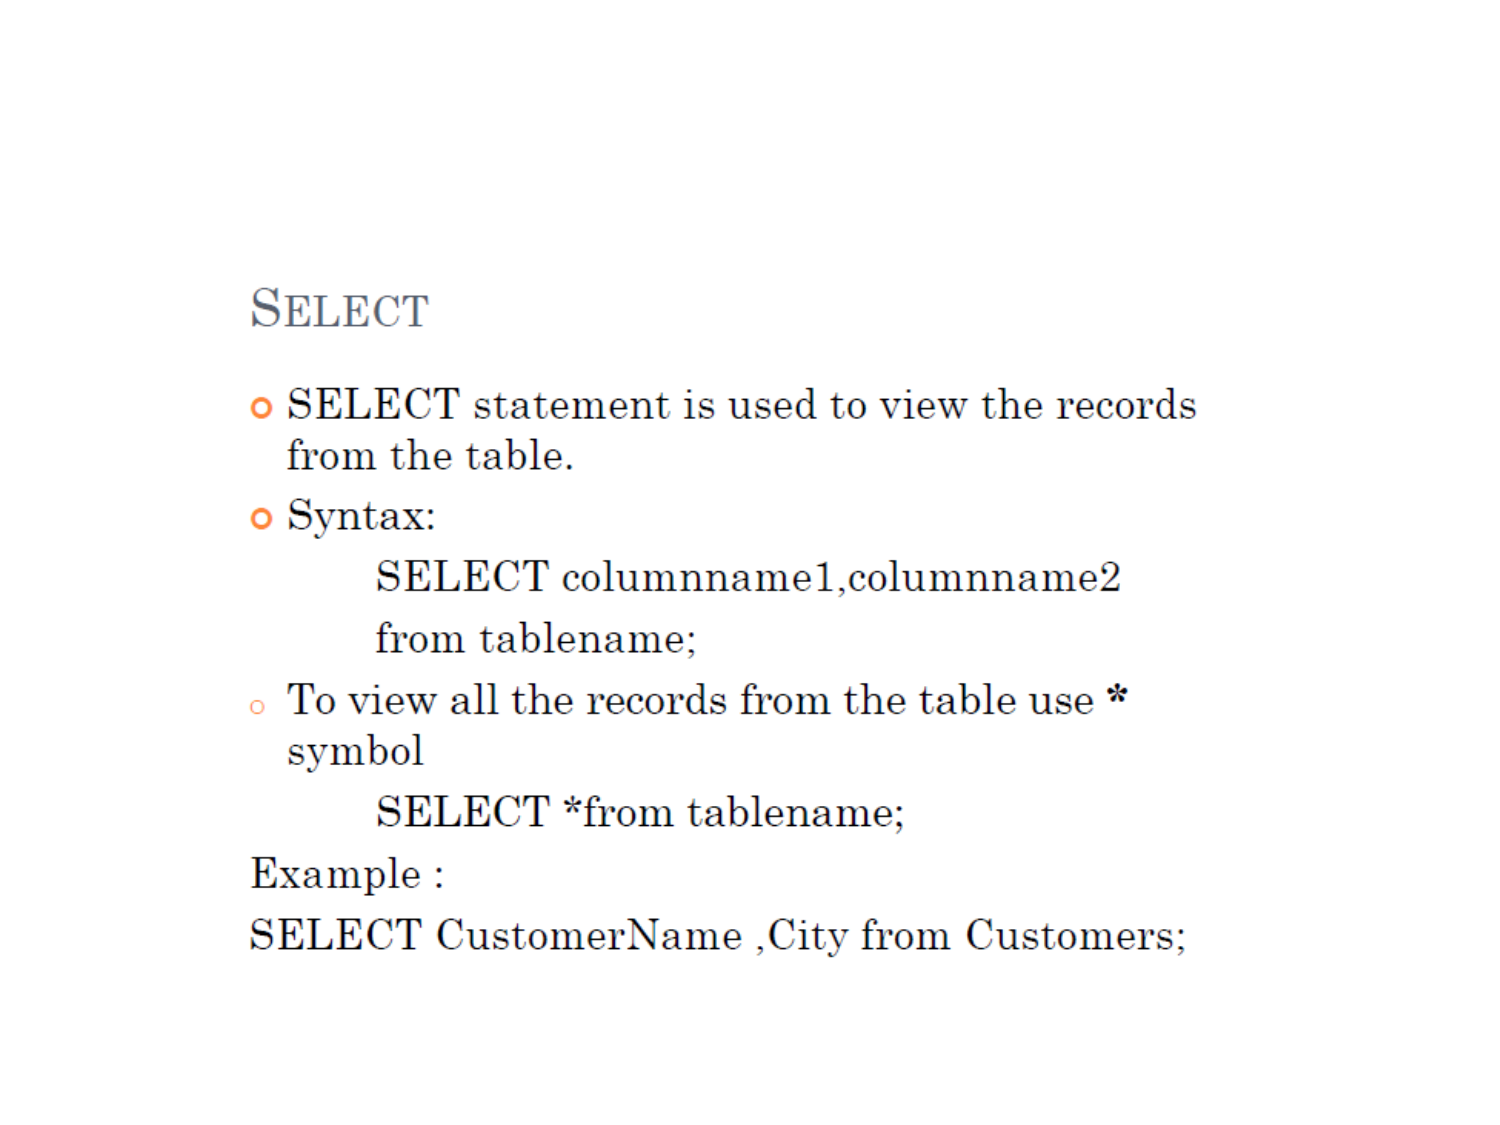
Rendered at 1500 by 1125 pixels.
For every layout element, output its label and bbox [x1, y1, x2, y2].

list [213, 262, 1286, 1006]
